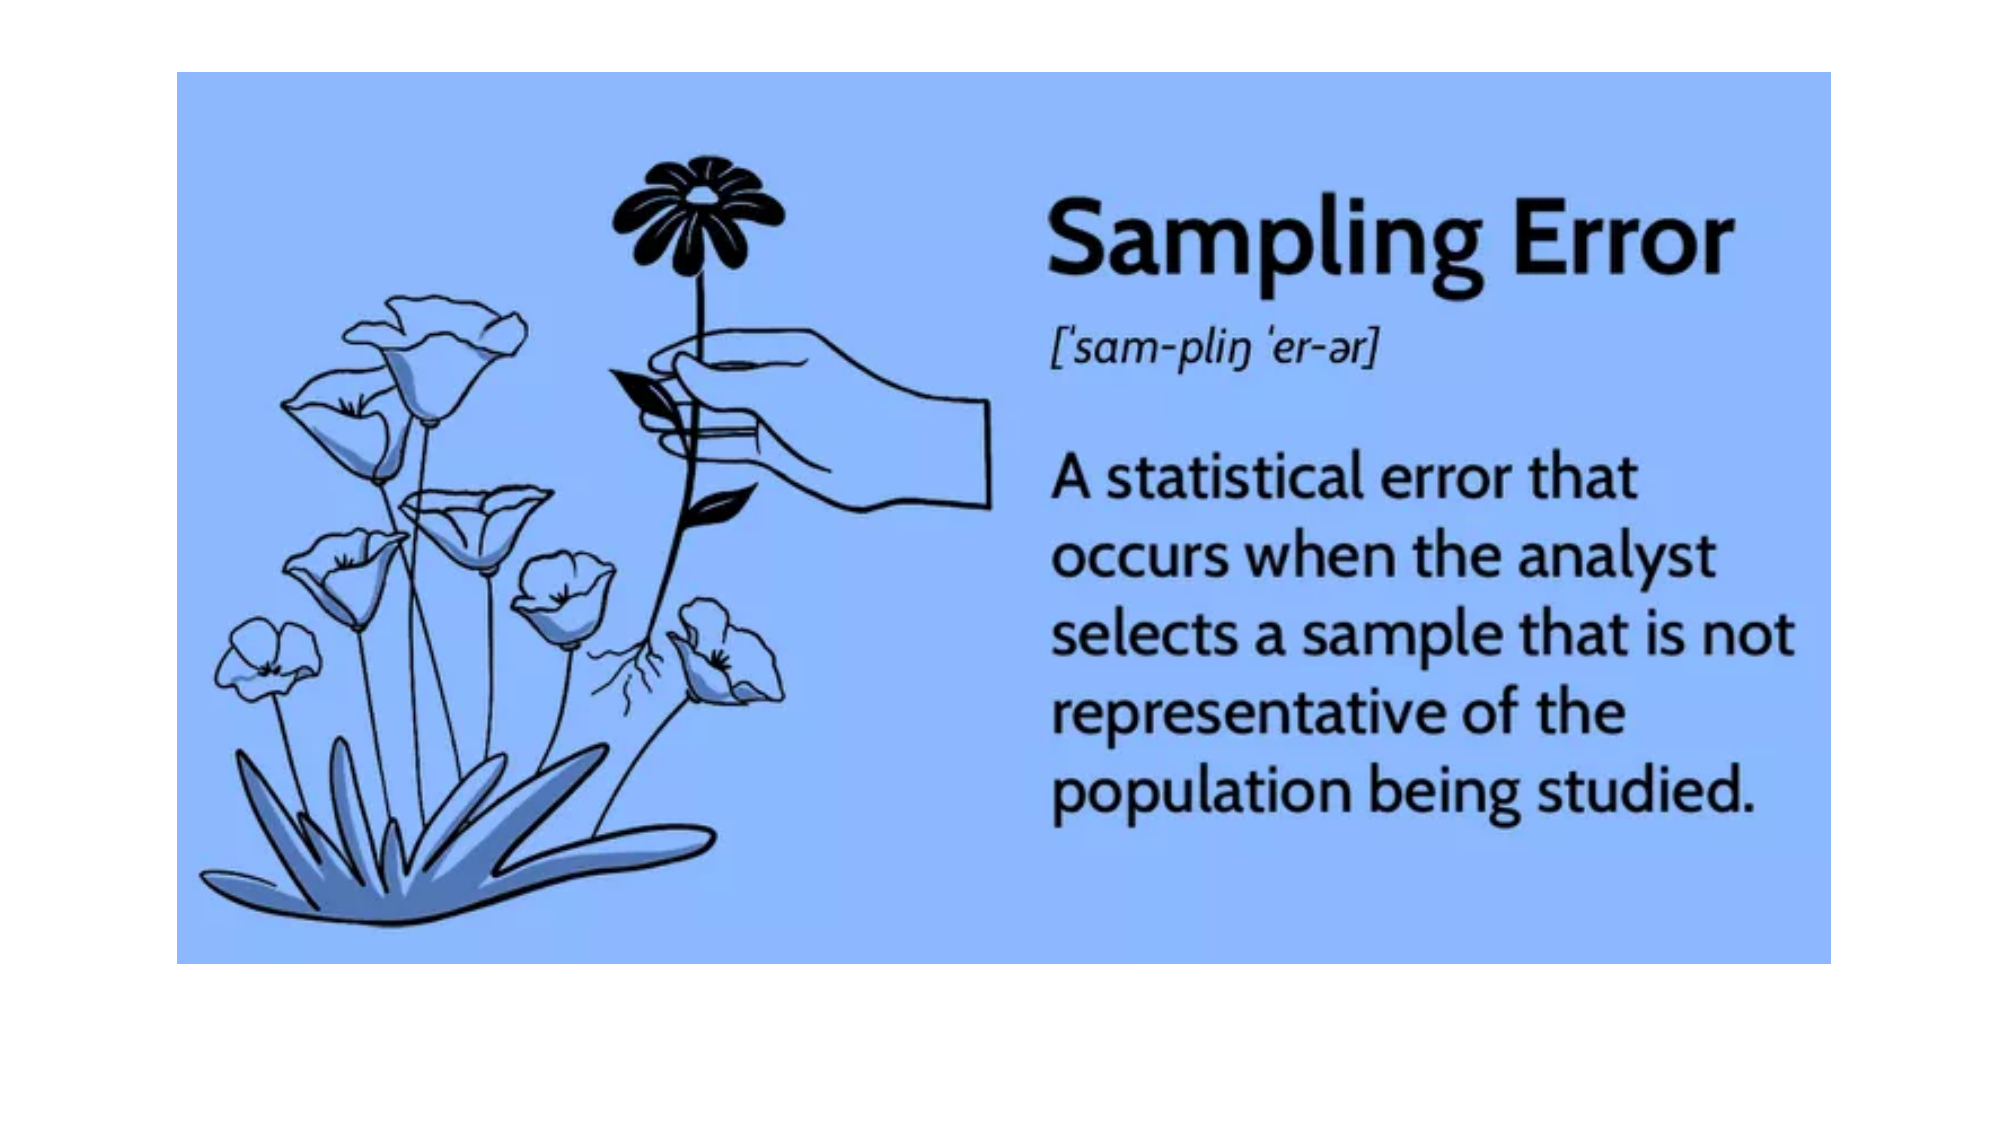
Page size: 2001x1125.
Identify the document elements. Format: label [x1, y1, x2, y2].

picture [177, 72, 1831, 964]
